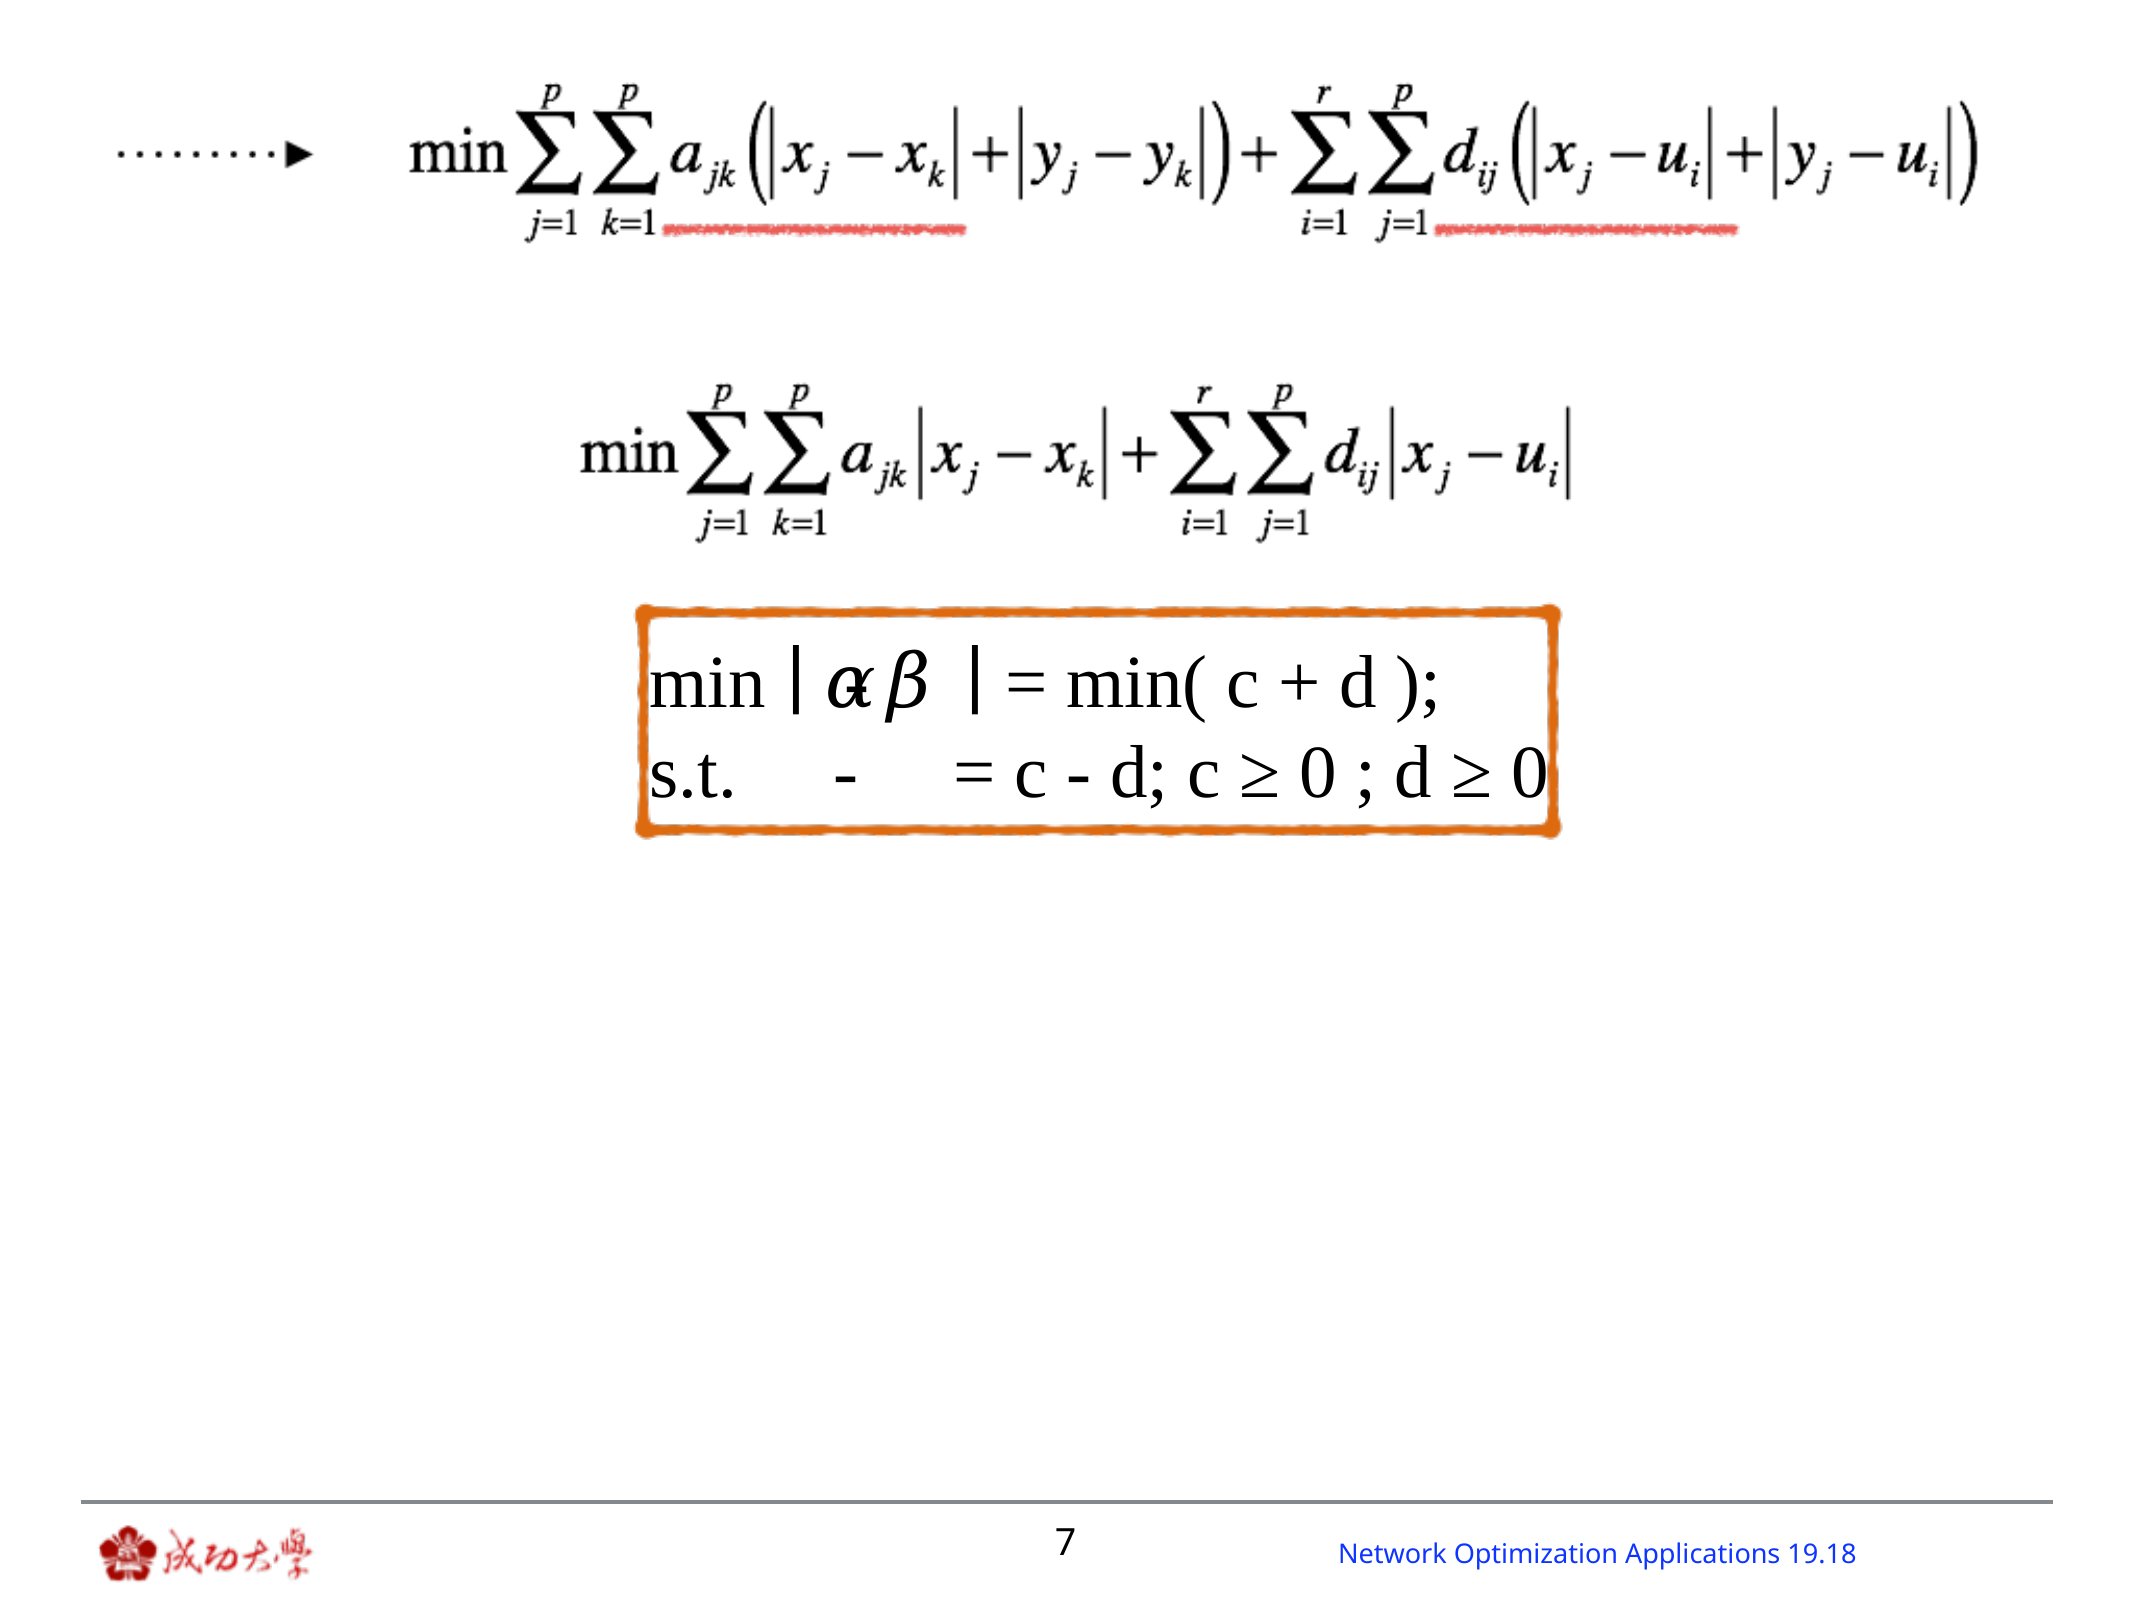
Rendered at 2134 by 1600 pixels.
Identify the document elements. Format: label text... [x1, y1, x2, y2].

slide_number 7 [1045, 1517, 1086, 1581]
picture [103, 58, 1988, 553]
picture [96, 1524, 316, 1585]
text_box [632, 600, 1567, 844]
